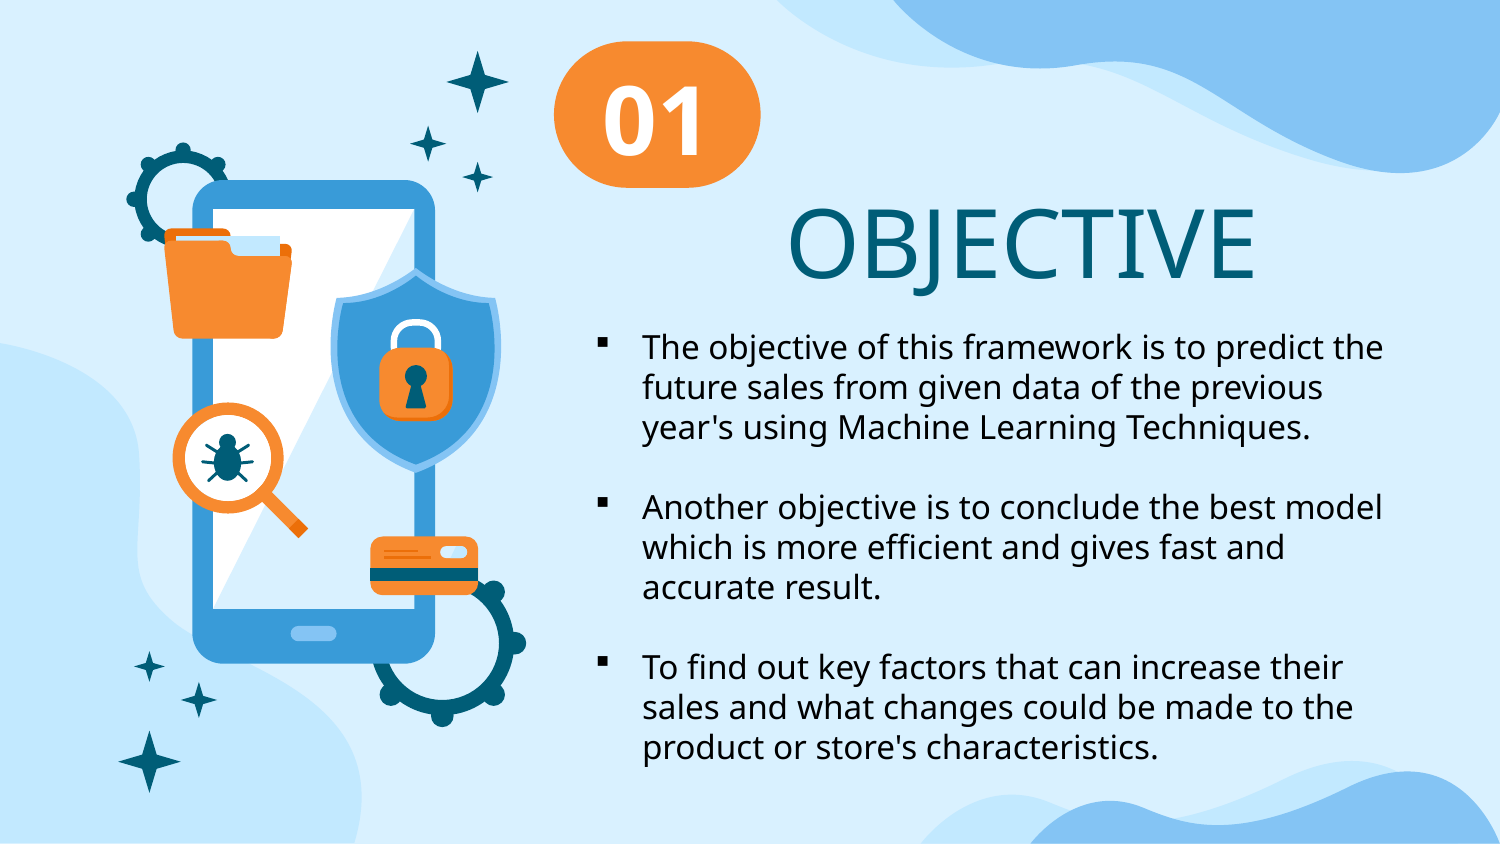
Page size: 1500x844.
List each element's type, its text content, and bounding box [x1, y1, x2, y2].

title 01 [553, 44, 761, 191]
title OBJECTIVE [593, 167, 1450, 308]
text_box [117, 50, 535, 794]
text_box The objective of this framework is to predict the future sales from given data of the previous year's using Machine Learning Techniques. Another objective is to conclude the best model which is more efficient and gives fast and accurate result. To find out key factors that can increase their sales and what changes could be made to the product or store's characteristics. [580, 319, 1411, 774]
